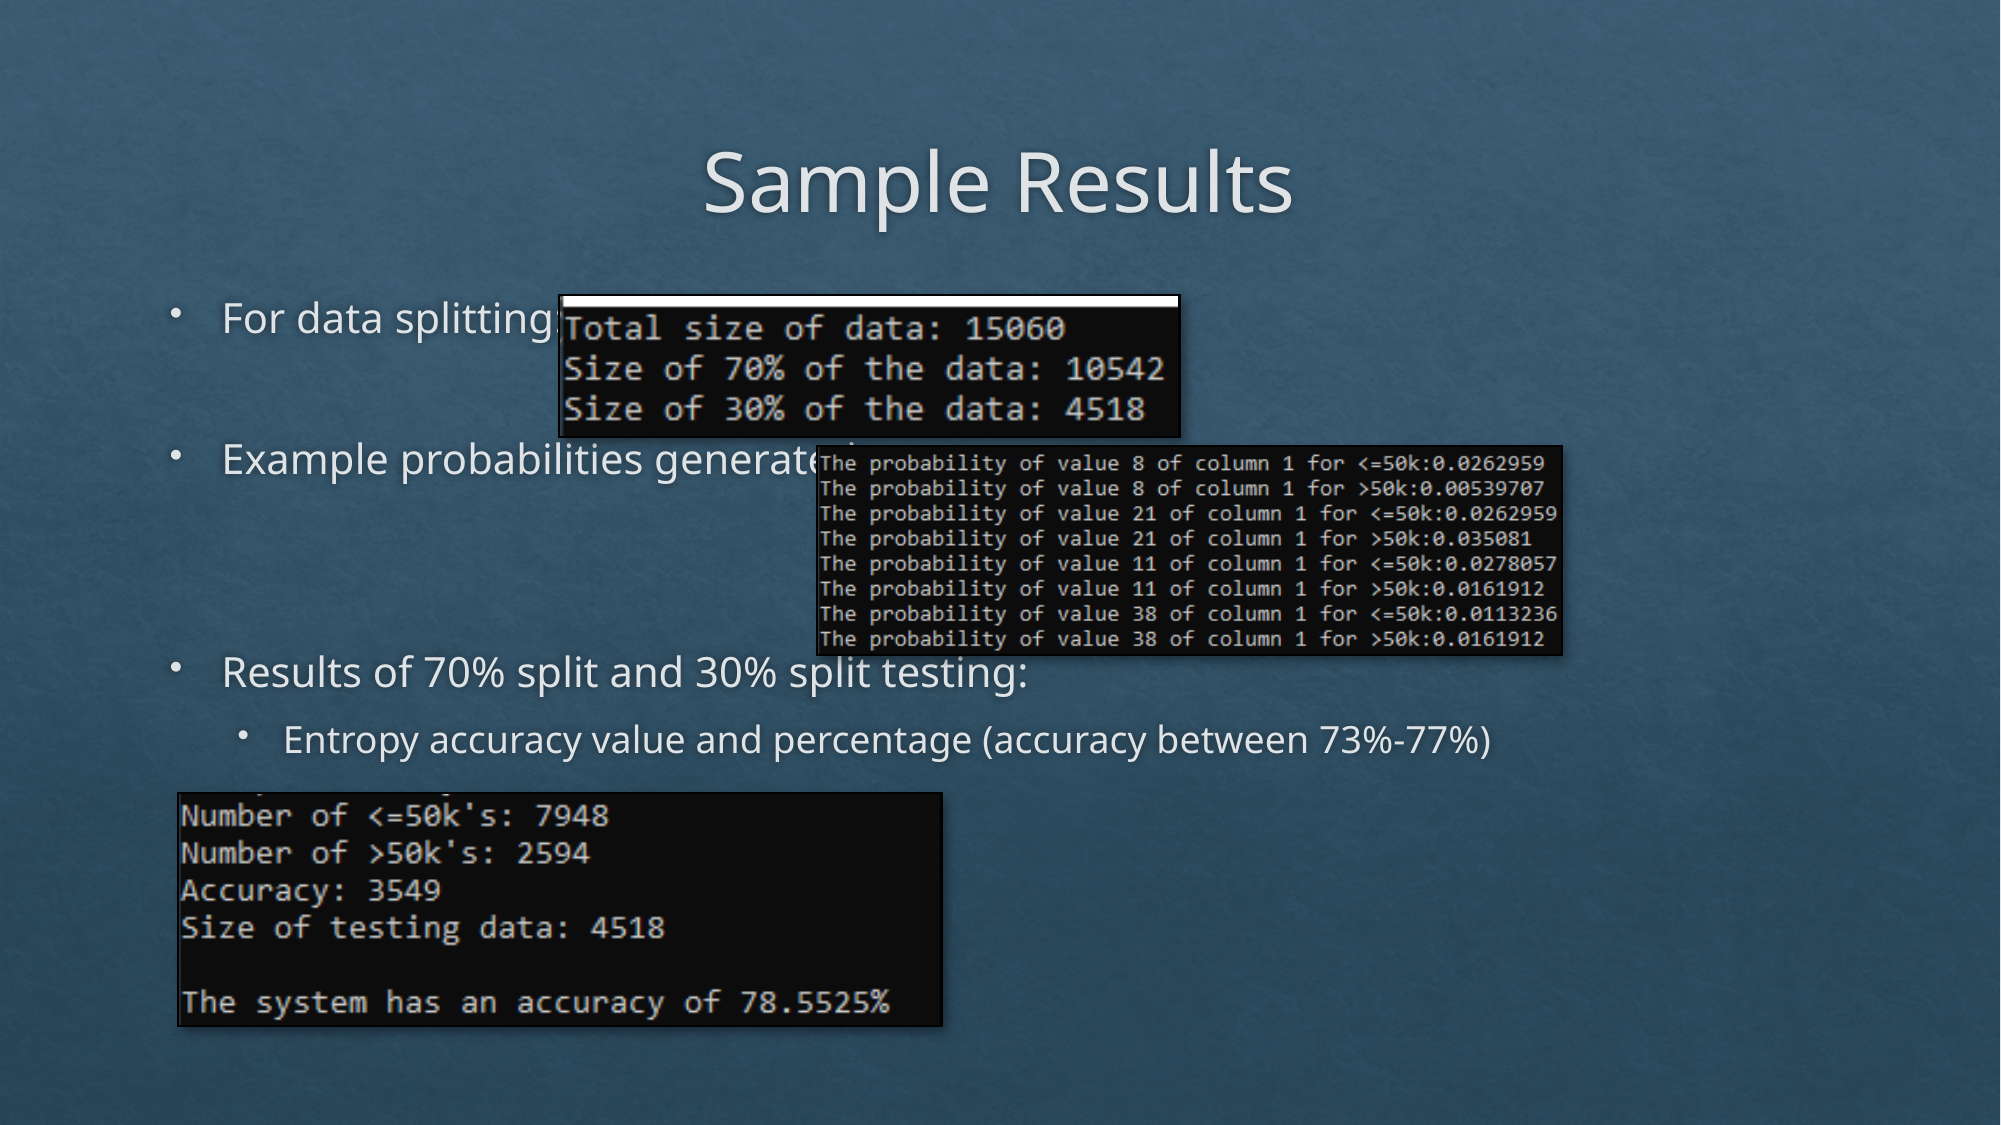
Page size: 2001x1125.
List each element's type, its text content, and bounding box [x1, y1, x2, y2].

title Sample Results [149, 99, 1849, 260]
list For data splitting: Example probabilities generated: Results of 70% split and 30% split testing: Entropy accuracy value and percentage (accuracy between 73%-77%) [149, 284, 1849, 950]
picture [178, 794, 941, 1026]
picture [818, 447, 1561, 654]
picture [559, 295, 1179, 437]
